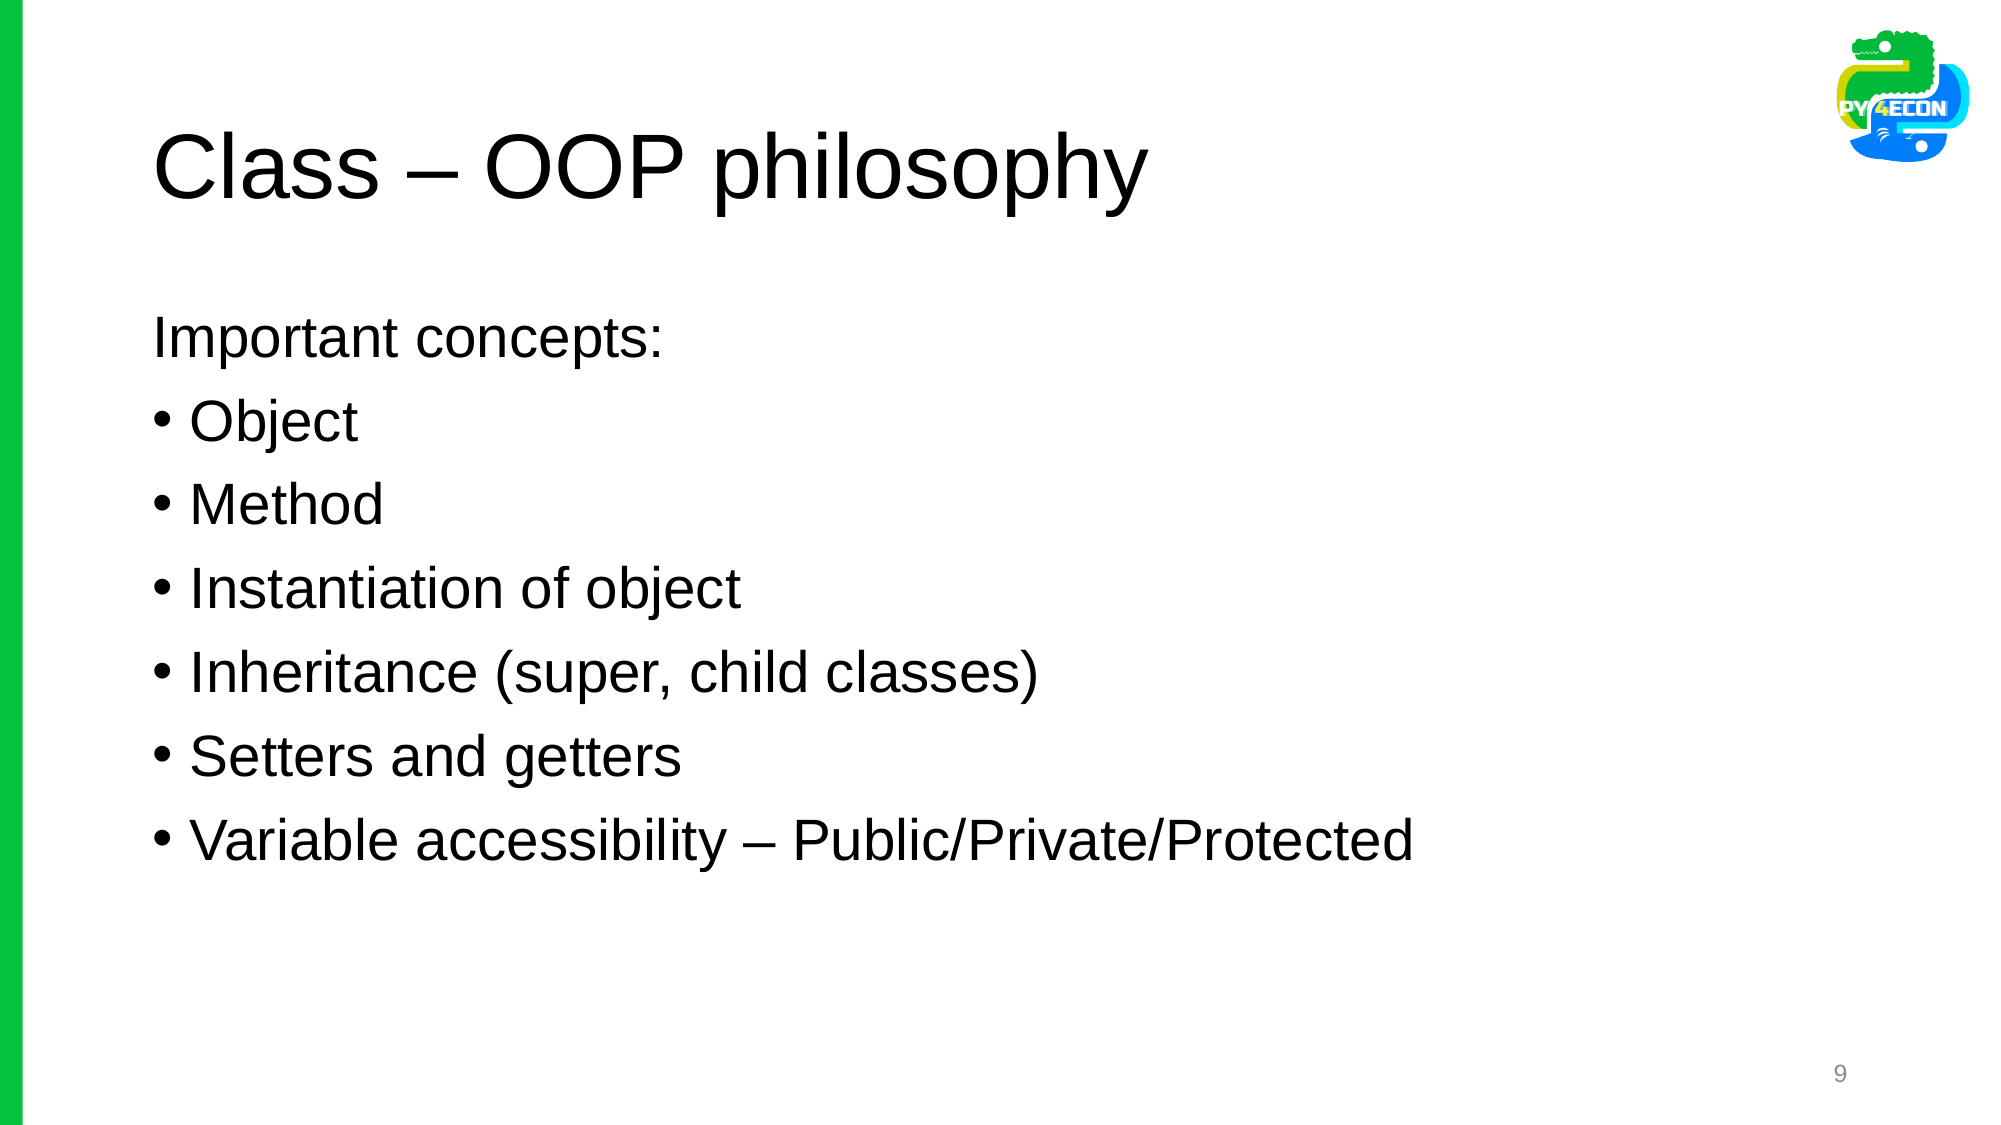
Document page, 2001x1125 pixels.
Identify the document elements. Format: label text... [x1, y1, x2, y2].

picture [1827, 26, 1978, 177]
title Class – OOP philosophy [137, 59, 1863, 278]
list Important concepts: Object Method Instantiation of object Inheritance (super, child classes) Setters and getters Variable accessibility – Public/Private/Protected [137, 299, 1863, 1014]
slide_number 9 [1412, 1042, 1863, 1103]
